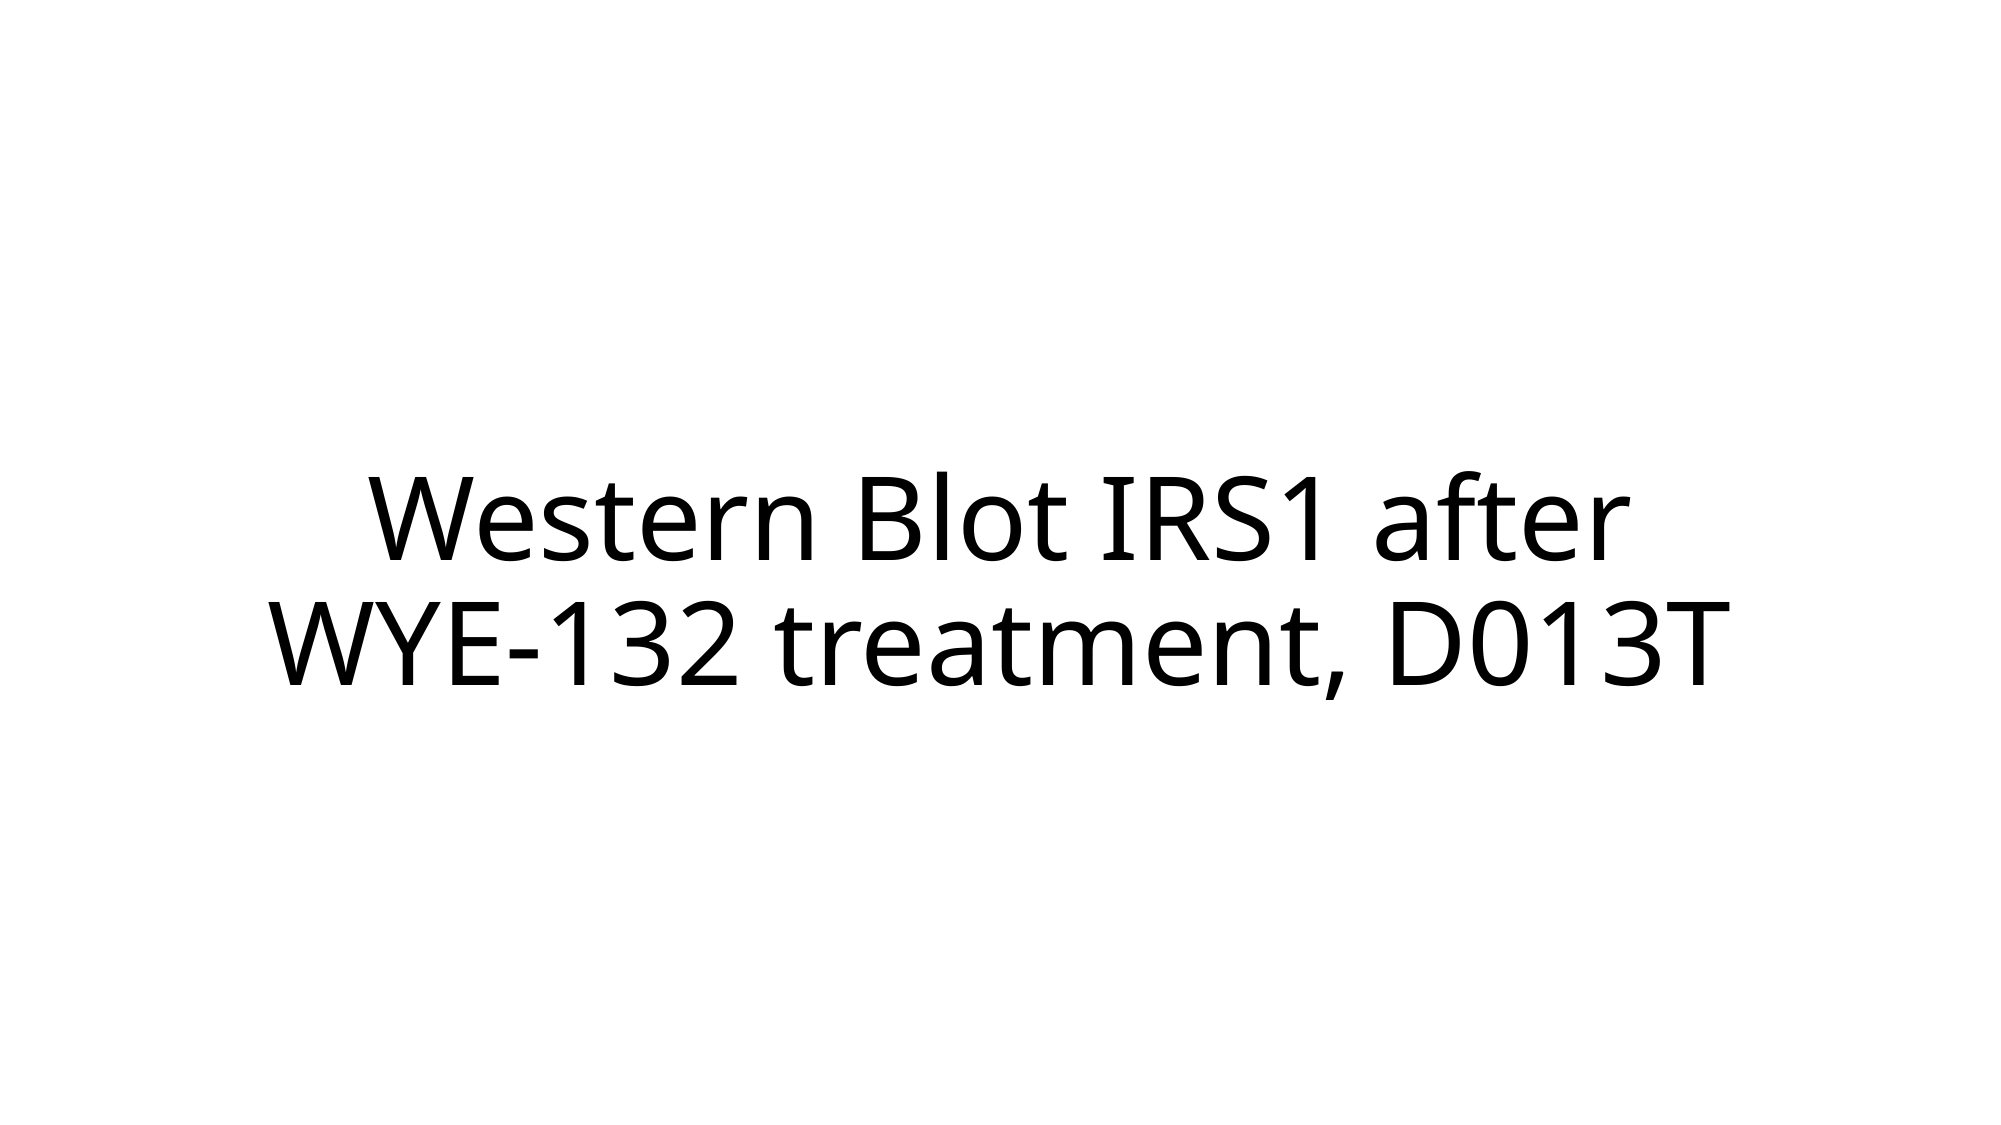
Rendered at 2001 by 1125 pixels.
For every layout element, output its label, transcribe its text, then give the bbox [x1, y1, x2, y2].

title Western Blot IRS1 after WYE-132 treatment, D013T [249, 326, 1750, 719]
